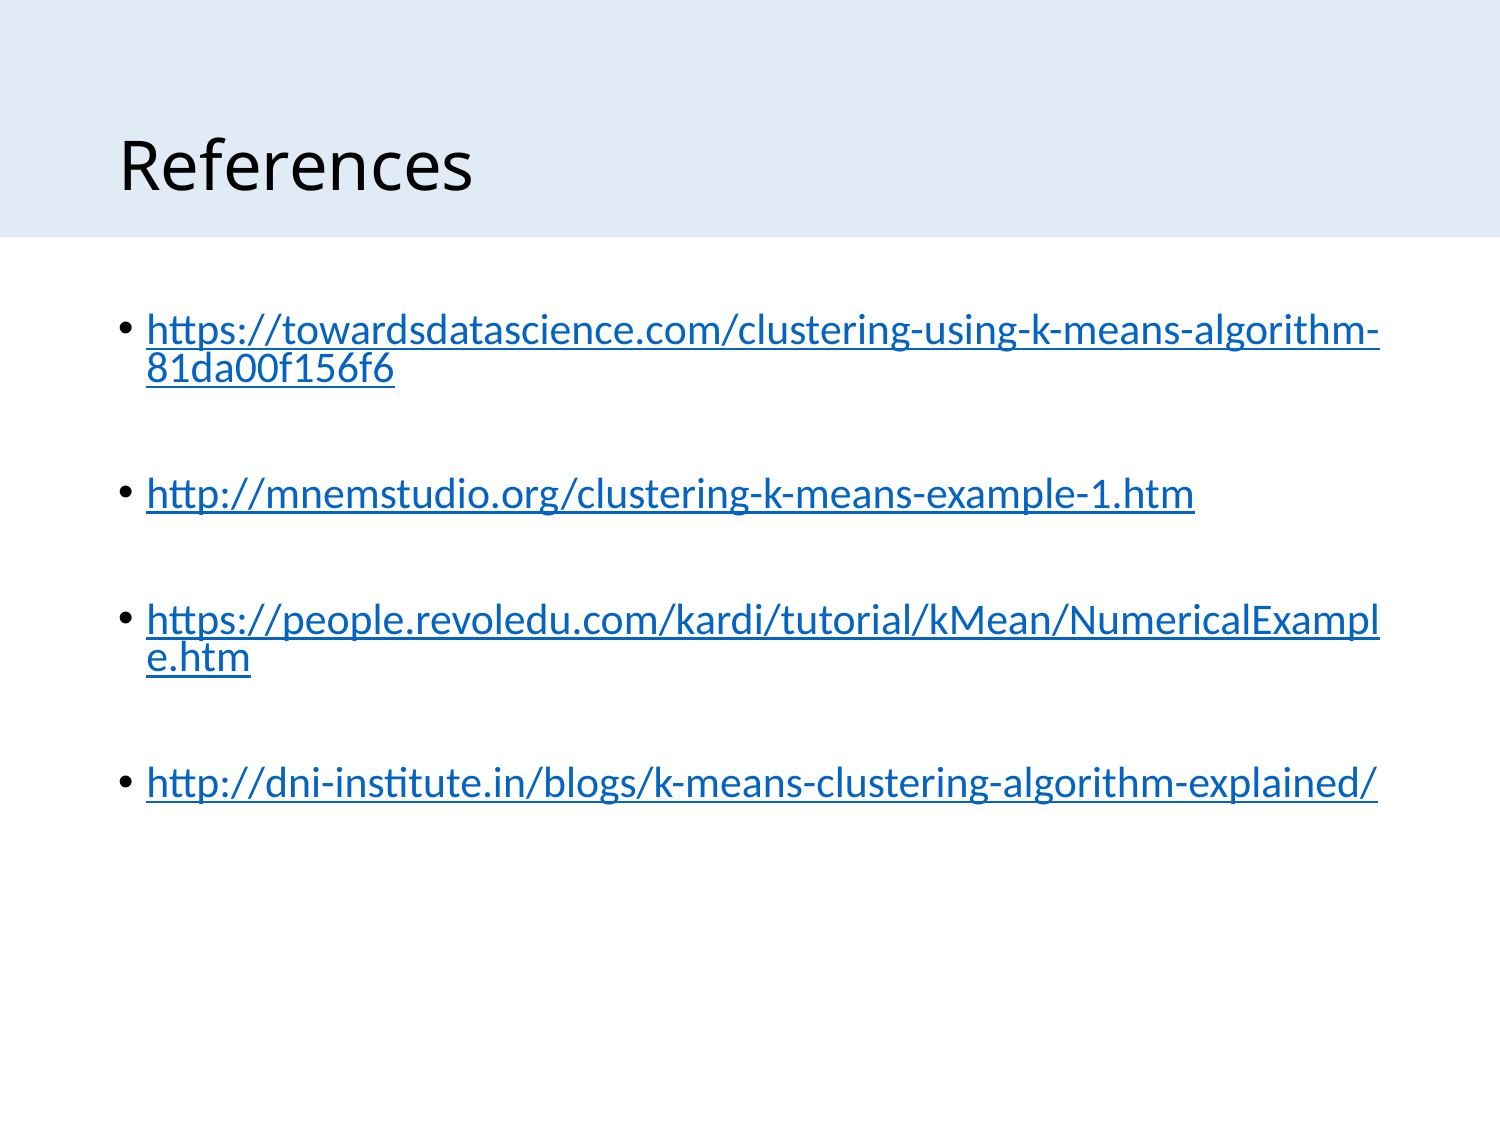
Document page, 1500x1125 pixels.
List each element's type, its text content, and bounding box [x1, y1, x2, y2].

title References [103, 59, 1397, 278]
list https://towardsdatascience.com/clustering-using-k-means-algorithm-81da00f156f6 http://mnemstudio.org/clustering-k-means-example-1.htm https://people.revoledu.com/kardi/tutorial/kMean/NumericalExample.htm http://dni-institute.in/blogs/k-means-clustering-algorithm-explained/ [103, 299, 1397, 1014]
